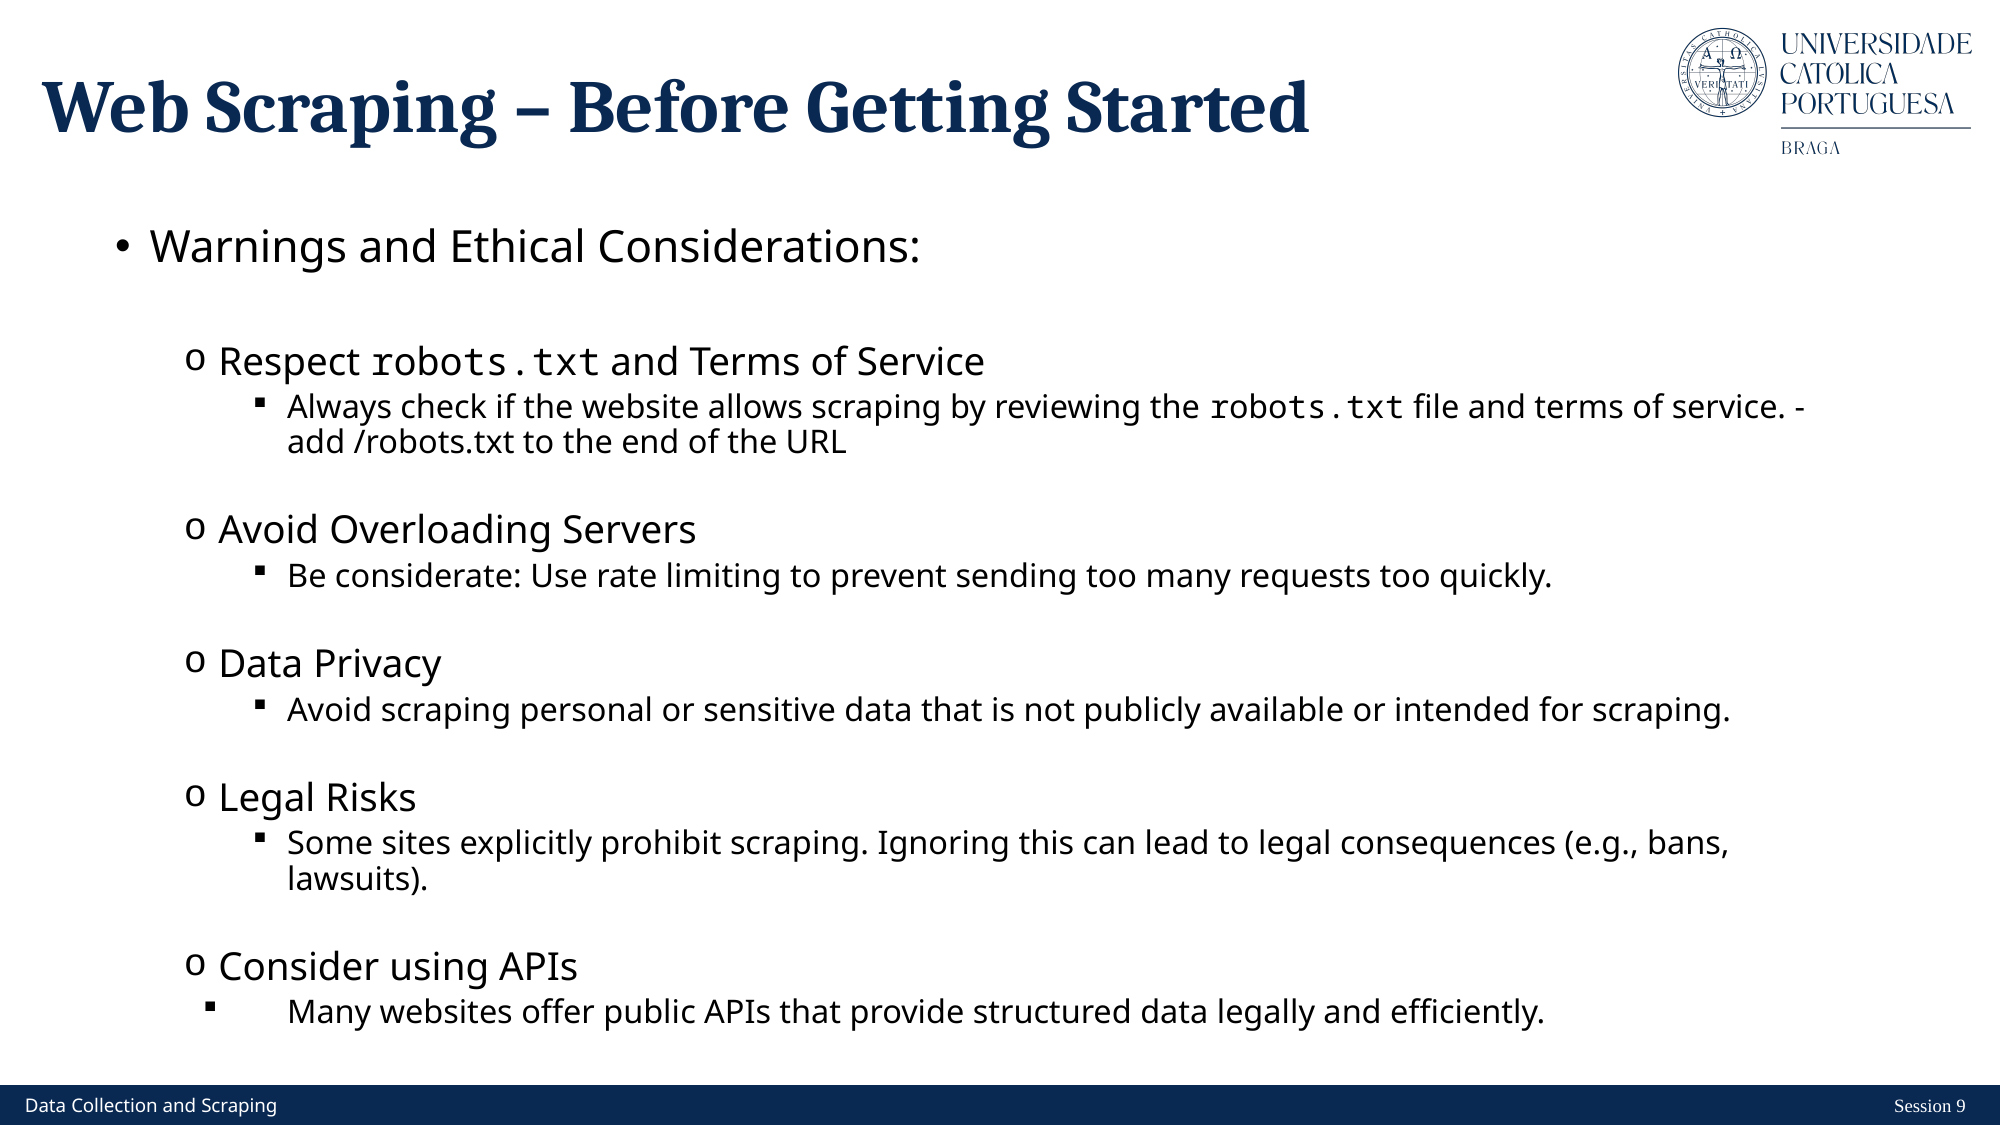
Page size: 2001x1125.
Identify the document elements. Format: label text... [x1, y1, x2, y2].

text_box Warnings and Ethical Considerations: Respect robots.txt and Terms of Service Always check if the website allows scraping by reviewing the robots.txt file and terms of service. - add /robots.txt to the end of the URL Avoid Overloading Servers Be considerate: Use rate limiting to prevent sending too many requests too quickly. Data Privacy Avoid scraping personal or sensitive data that is not publicly available or intended for scraping. Legal Risks Some sites explicitly prohibit scraping. Ignoring this can lead to legal consequences (e.g., bans, lawsuits). Consider using APIs Many websites offer public APIs that provide structured data legally and efficiently. [100, 216, 1897, 1046]
text_box Data Collection and Scraping [9, 1086, 865, 1125]
text_box Session 9 [865, 1086, 1981, 1125]
title Web Scraping – Before Getting Started [27, 0, 1753, 218]
picture [1672, 18, 1982, 163]
text_box [0, 1085, 2000, 1125]
